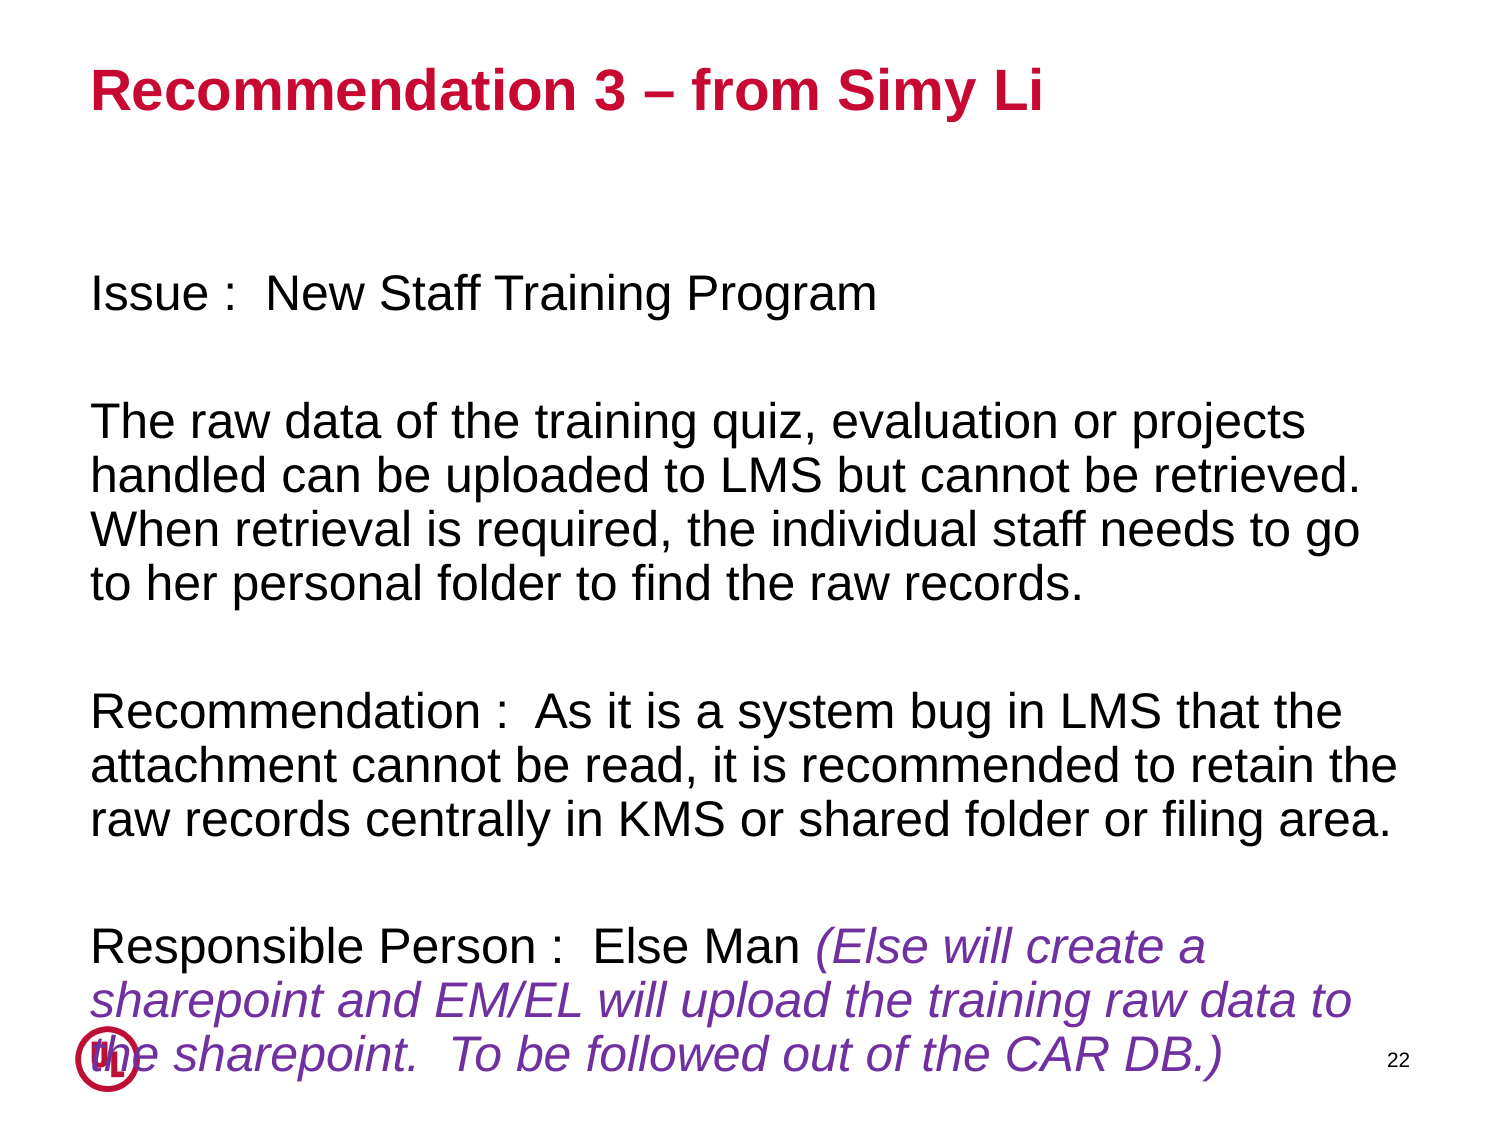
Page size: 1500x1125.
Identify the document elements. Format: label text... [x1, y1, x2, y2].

picture [75, 1026, 140, 1092]
list Issue : New Staff Training Program The raw data of the training quiz, evaluation or projects handled can be uploaded to LMS but cannot be retrieved. When retrieval is required, the individual staff needs to go to her personal folder to find the raw records. Recommendation : As it is a system bug in LMS that the attachment cannot be read, it is recommended to retain the raw records centrally in KMS or shared folder or filing area. Responsible Person : Else Man (Else will create a sharepoint and EM/EL will upload the training raw data to the sharepoint. To be followed out of the CAR DB.) [75, 259, 1425, 835]
title Recommendation 3 – from Simy Li [75, 45, 1425, 233]
slide_number 22 [1319, 1029, 1425, 1090]
